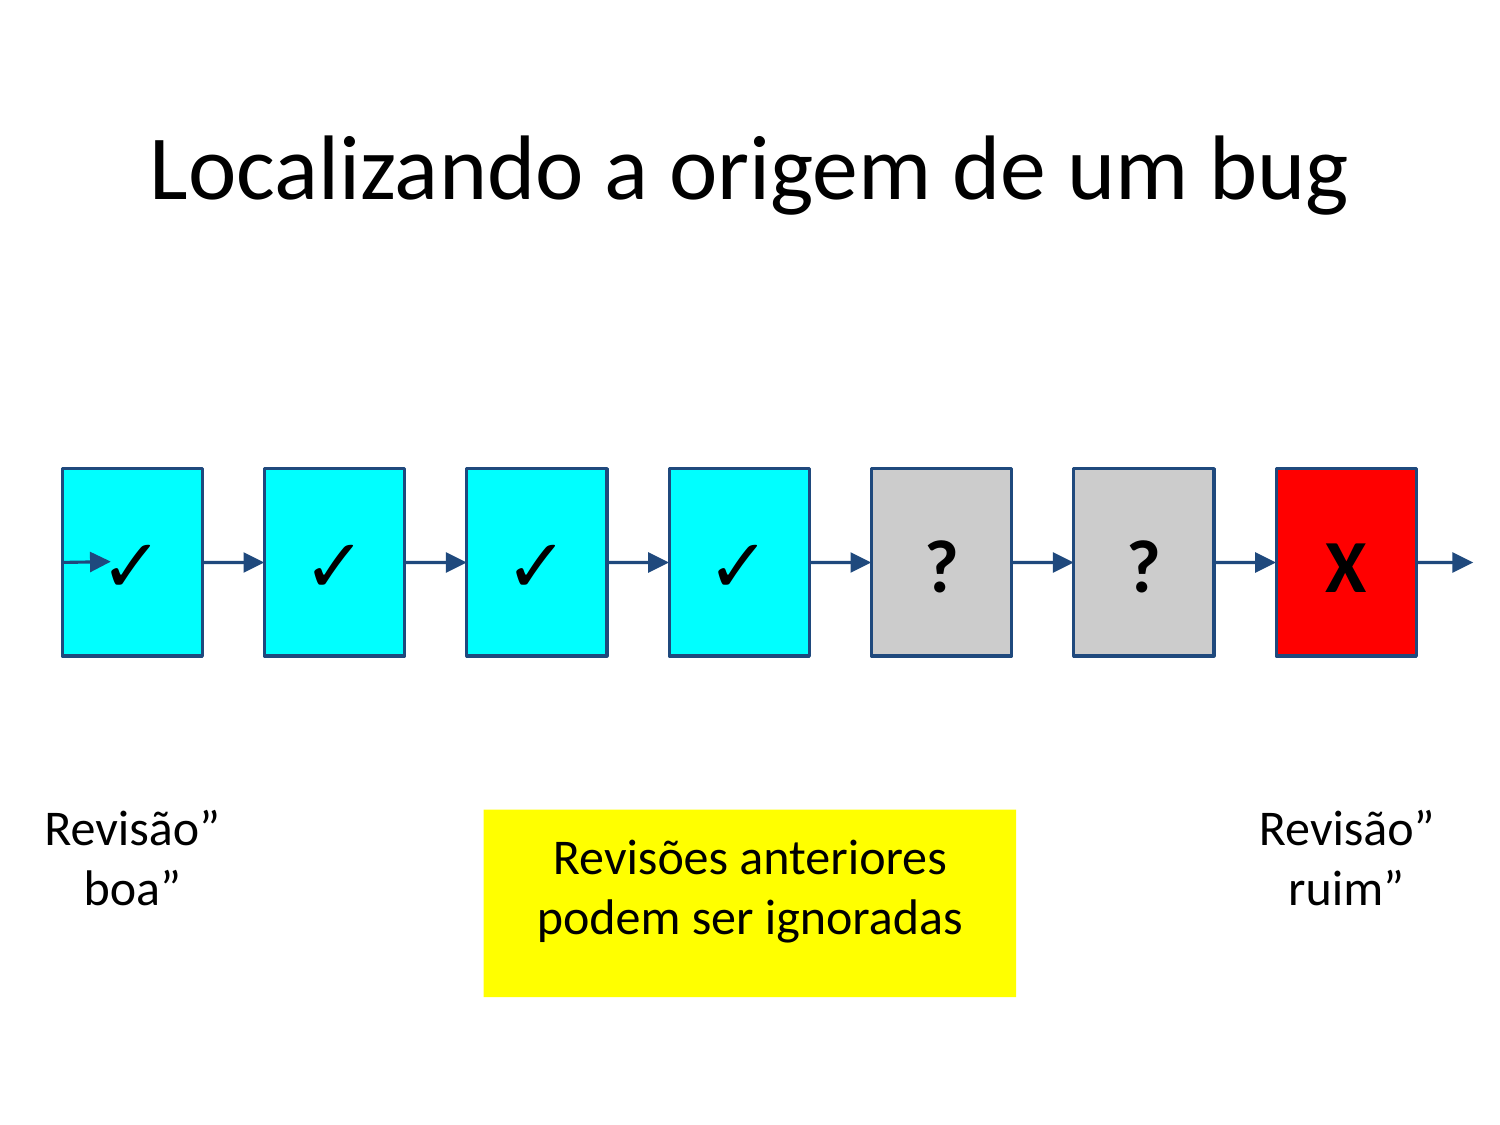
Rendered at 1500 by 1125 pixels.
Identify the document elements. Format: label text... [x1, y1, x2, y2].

text_box [404, 552, 467, 573]
text_box ✓ [62, 468, 203, 657]
text_box [1340, 780, 1361, 905]
text_box [1214, 552, 1276, 573]
text_box [123, 780, 145, 904]
text_box [607, 552, 669, 573]
text_box ✓ [264, 468, 405, 657]
text_box ? [871, 468, 1012, 657]
text_box ✓ [669, 468, 810, 657]
text_box [1011, 552, 1074, 573]
text_box Revisões anteriores podem ser ignoradas [483, 809, 1017, 998]
text_box X [1276, 468, 1417, 657]
text_box Localizando a origem de um bug [74, 45, 1425, 233]
text_box [202, 552, 265, 573]
text_box ✓ [466, 468, 608, 657]
text_box ? [1073, 468, 1214, 657]
text_box [62, 551, 111, 573]
text_box Revisão”ruim” [1238, 780, 1454, 968]
text_box [1416, 552, 1474, 573]
text_box [809, 552, 872, 573]
text_box Revisão”boa” [24, 780, 240, 968]
